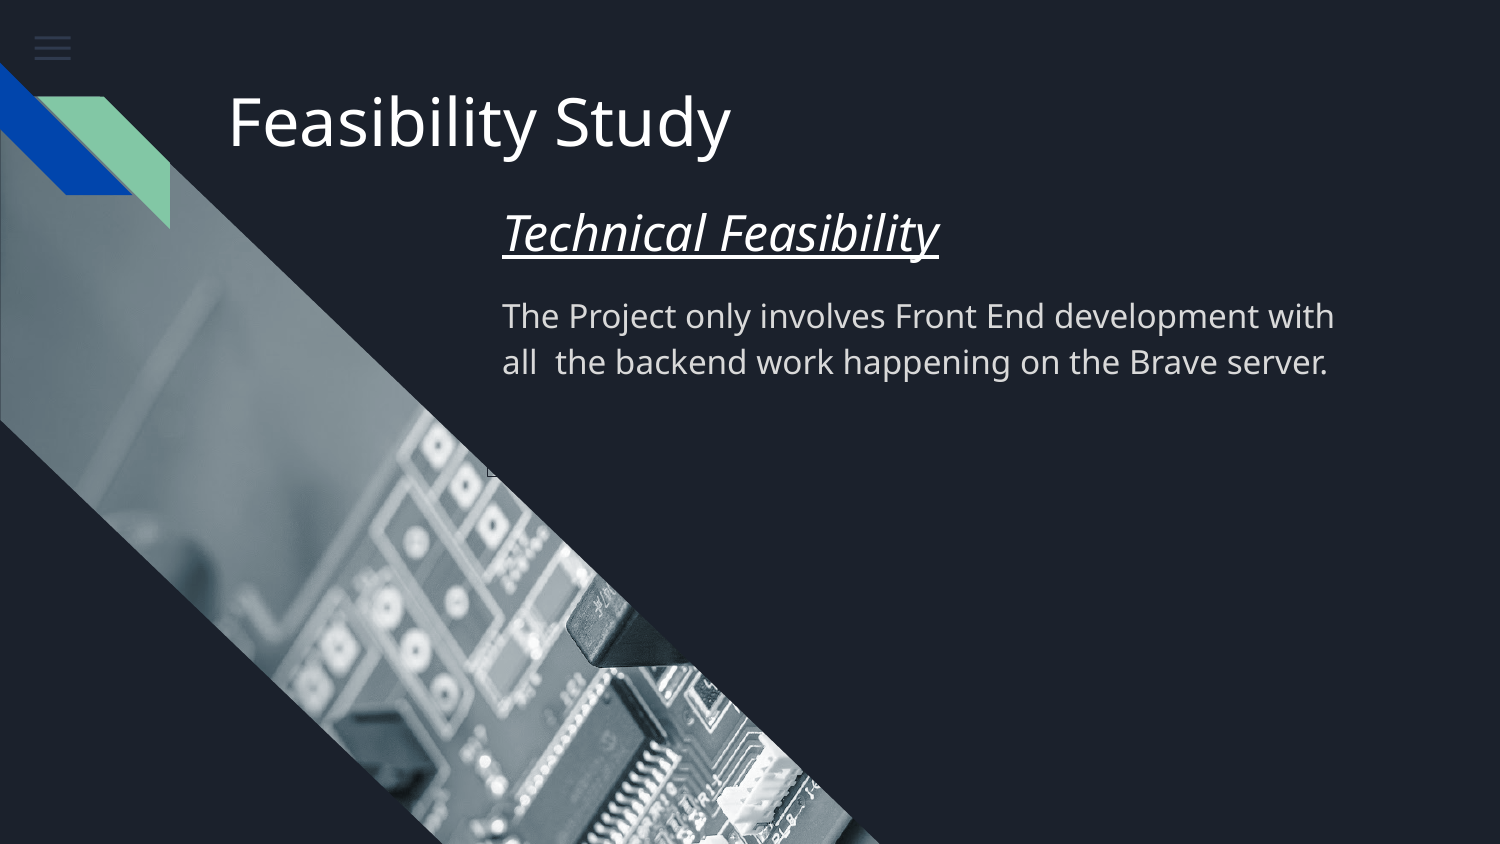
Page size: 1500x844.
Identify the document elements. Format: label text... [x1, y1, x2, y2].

picture [0, 97, 880, 844]
list Technical Feasibility The Project only involves Front End development with all the backend work happening on the Brave server. [487, 186, 1500, 477]
title Feasibility Study [212, 64, 1368, 215]
